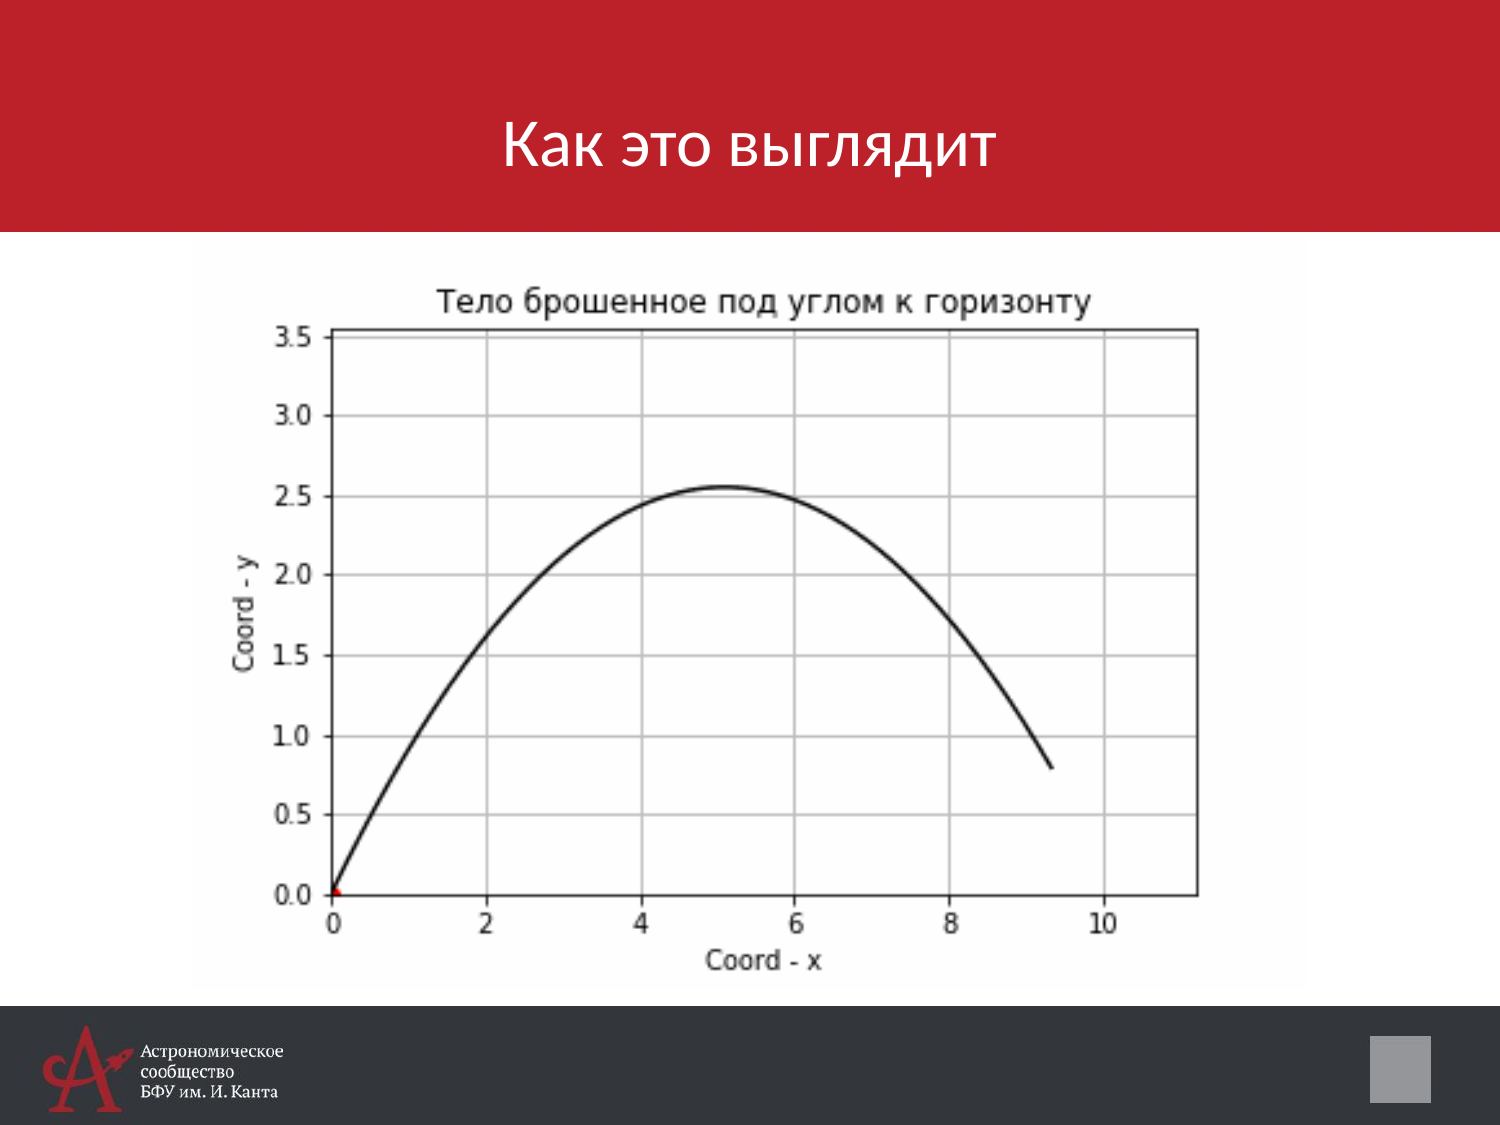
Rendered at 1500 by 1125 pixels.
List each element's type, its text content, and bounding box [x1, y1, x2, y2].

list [191, 237, 1309, 989]
picture [0, 0, 1500, 1125]
title Как это выглядит [75, 45, 1425, 230]
